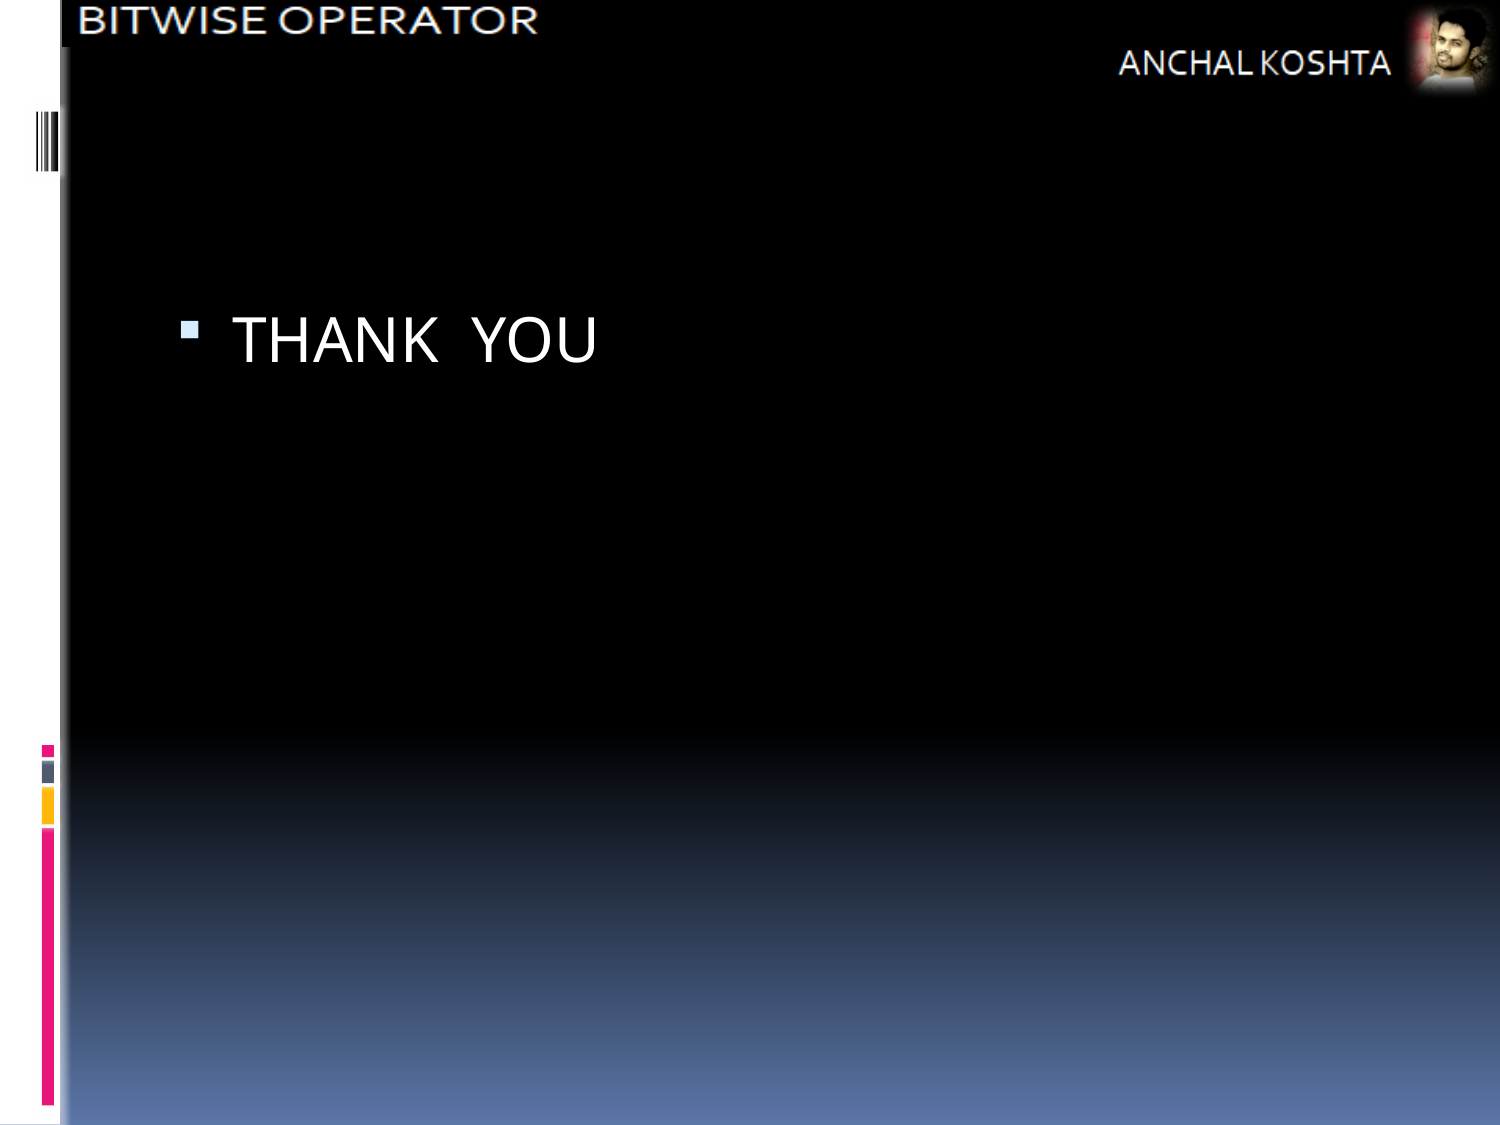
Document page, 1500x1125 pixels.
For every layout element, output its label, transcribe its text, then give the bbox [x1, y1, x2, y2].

picture [1412, 11, 1489, 89]
picture [62, 0, 563, 47]
picture [1112, 49, 1402, 85]
list THANK YOU [150, 292, 1425, 1043]
